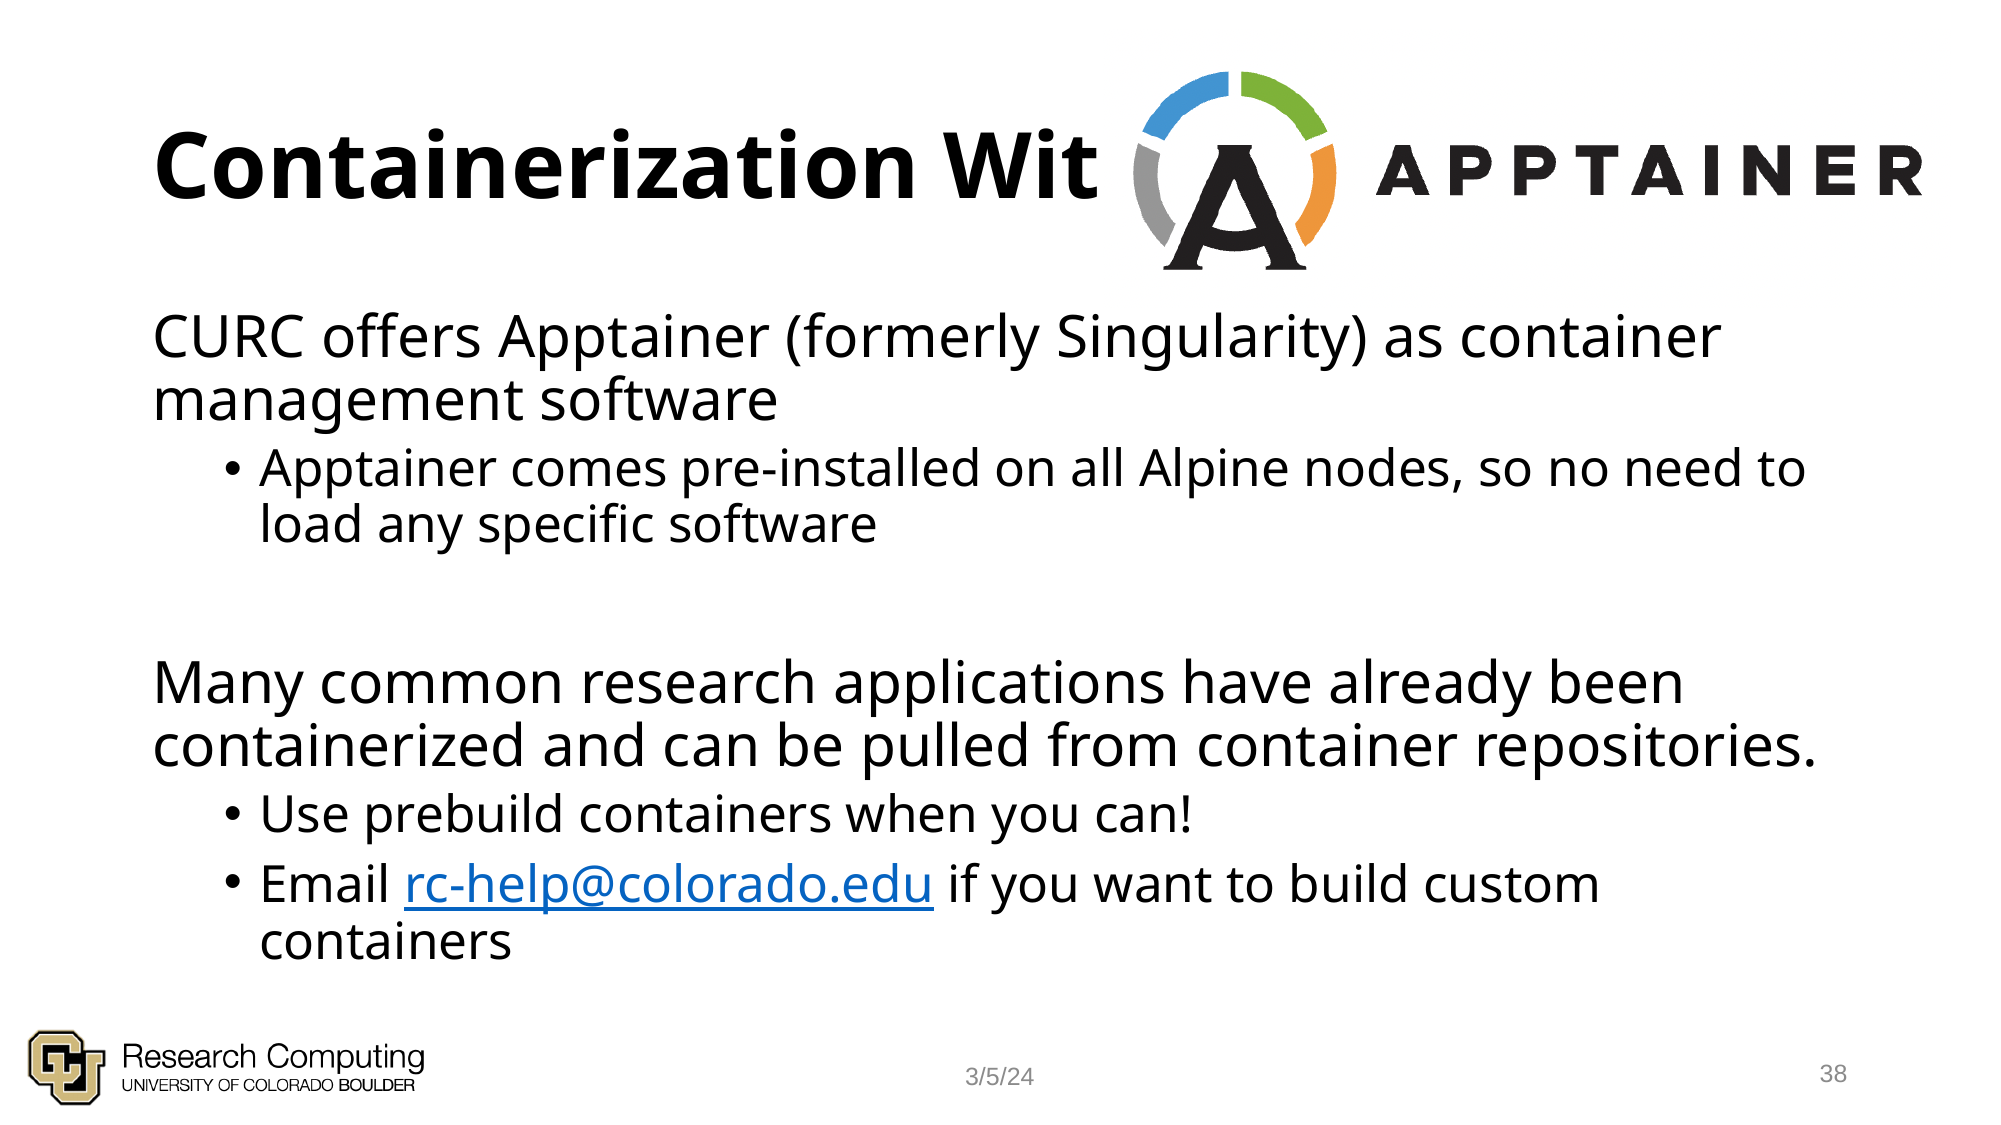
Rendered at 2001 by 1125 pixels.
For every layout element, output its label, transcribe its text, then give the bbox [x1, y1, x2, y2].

picture [1103, 29, 1951, 308]
slide_number 38 [1412, 1042, 1863, 1103]
title Containerization With [137, 59, 1103, 278]
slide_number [774, 1045, 1225, 1105]
picture [0, 1024, 775, 1121]
list CURC offers Apptainer (formerly Singularity) as container management software Apptainer comes pre-installed on all Alpine nodes, so no need to load any specific software Many common research applications have already been containerized and can be pulled from container repositories. Use prebuild containers when you can! Email rc-help@colorado.edu if you want to build custom containers [137, 299, 1863, 1014]
